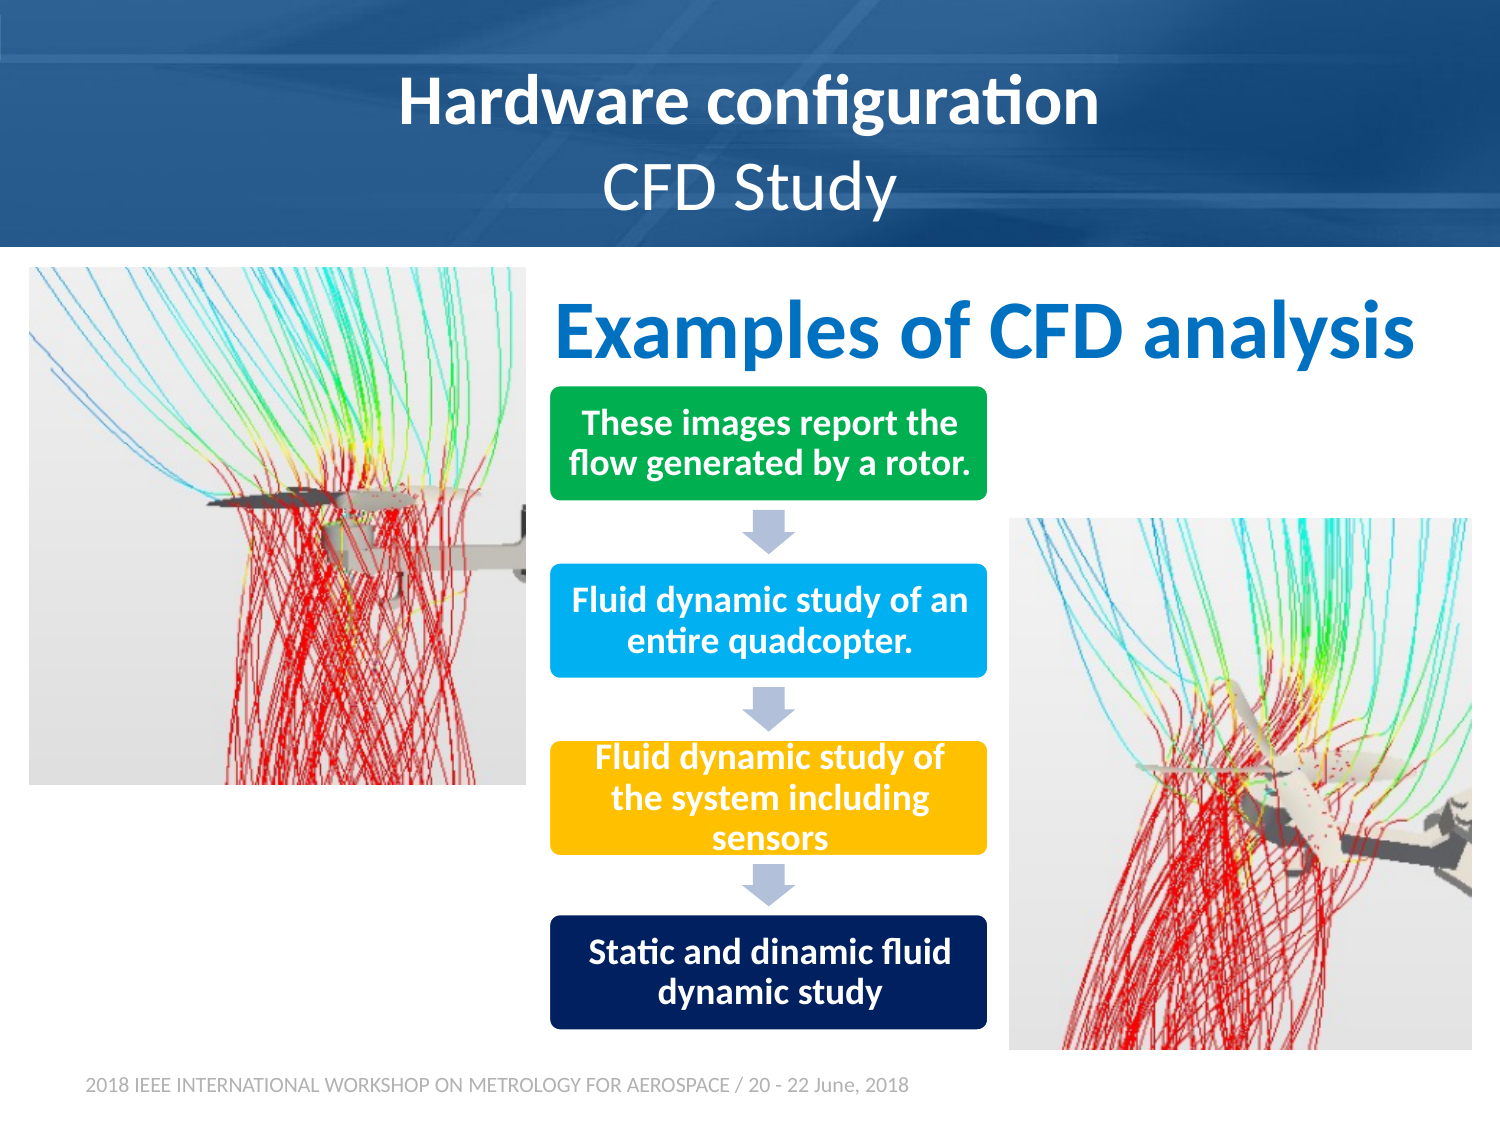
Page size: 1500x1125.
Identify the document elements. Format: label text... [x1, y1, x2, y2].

picture [29, 266, 526, 785]
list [1008, 518, 1472, 1050]
text_box Examples of CFD analysis [539, 267, 1436, 383]
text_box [503, 383, 1034, 1036]
picture [0, 0, 1500, 247]
title Hardware configuration CFD Study [75, 45, 1425, 233]
footer 2018 IEEE INTERNATIONAL WORKSHOP ON METROLOGY FOR AEROSPACE / 20 - 22 June, 2018 [70, 1053, 988, 1114]
